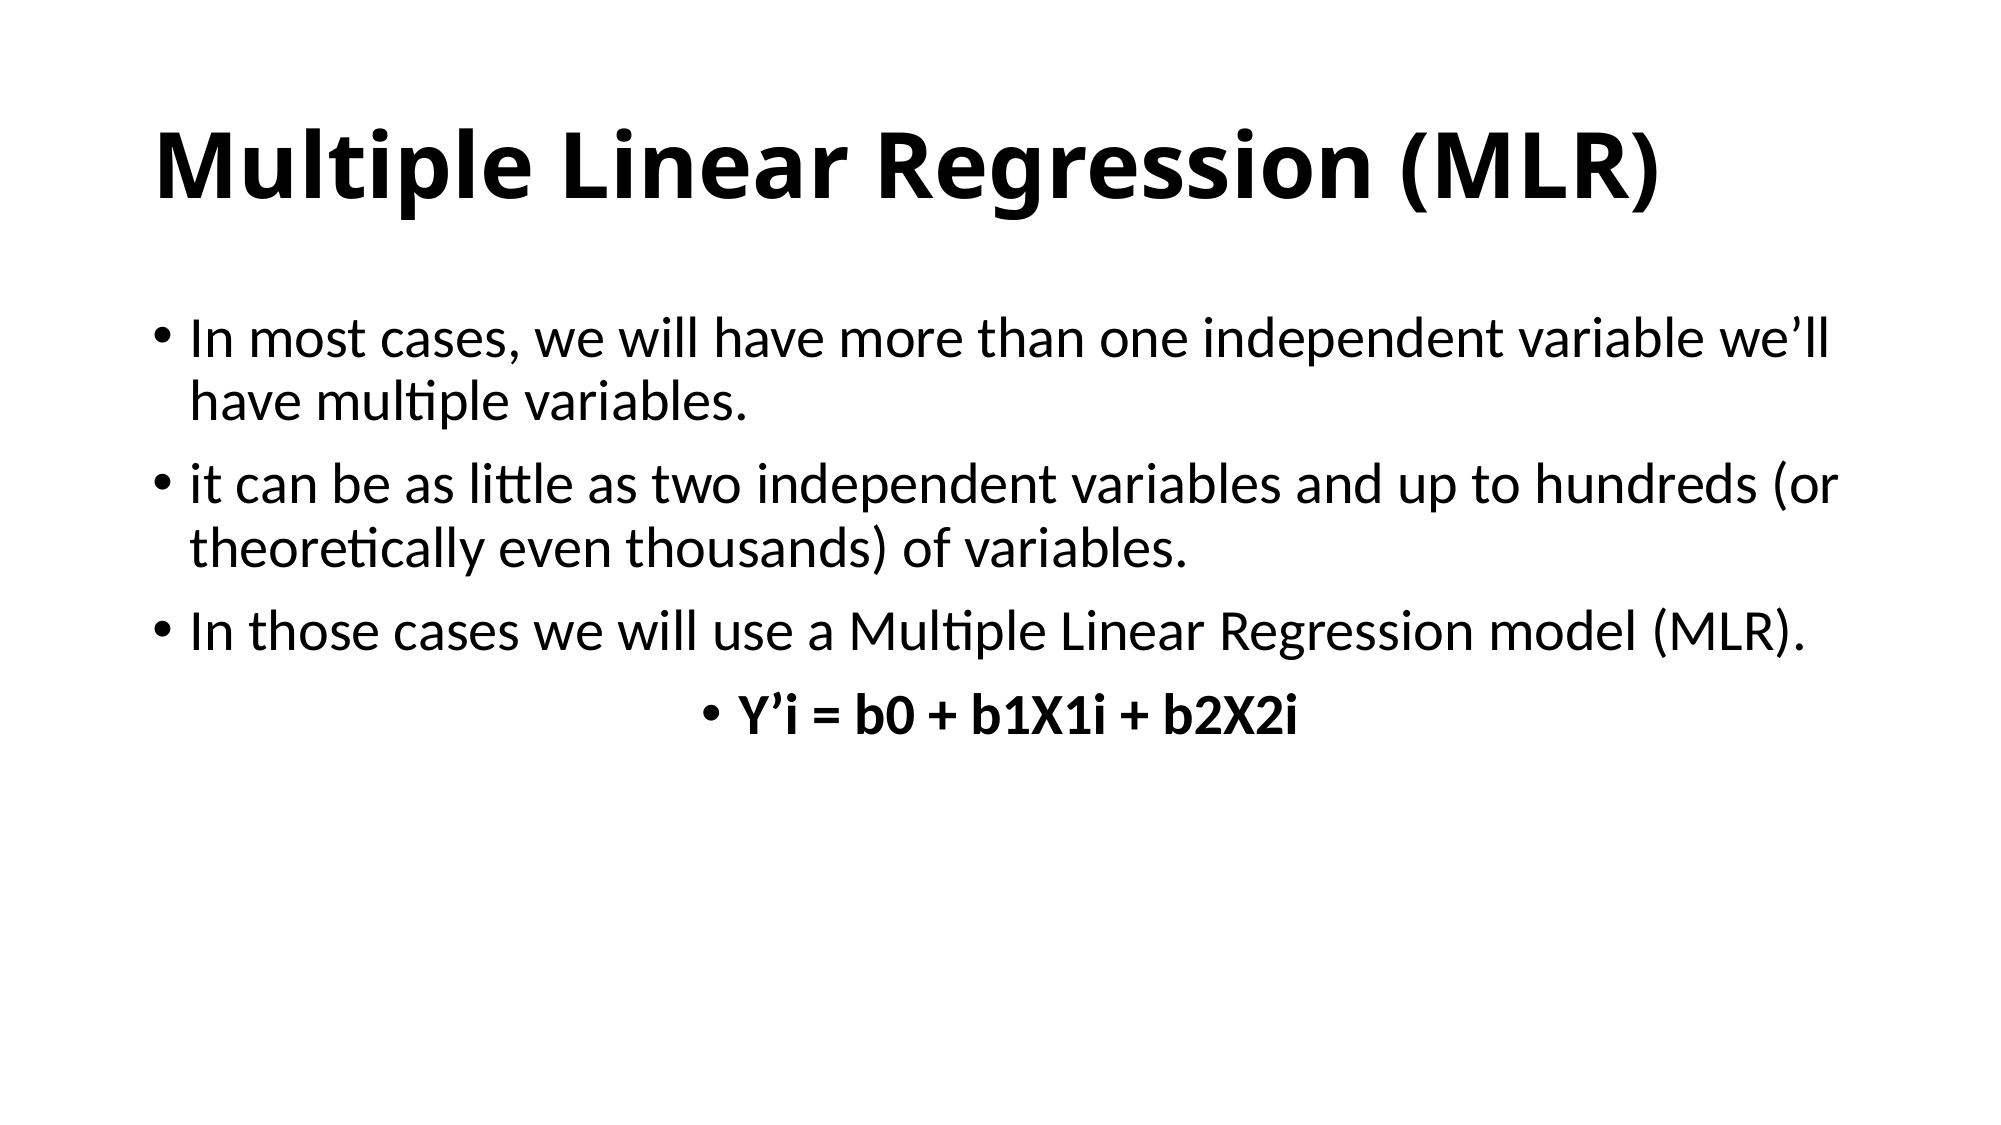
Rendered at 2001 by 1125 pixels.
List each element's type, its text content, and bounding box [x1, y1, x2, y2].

title Multiple Linear Regression (MLR) [137, 59, 1863, 278]
list In most cases, we will have more than one independent variable we’ll have multiple variables. it can be as little as two independent variables and up to hundreds (or theoretically even thousands) of variables. In those cases we will use a Multiple Linear Regression model (MLR). Y’i = b0 + b1X1i + b2X2i [137, 299, 1863, 1014]
